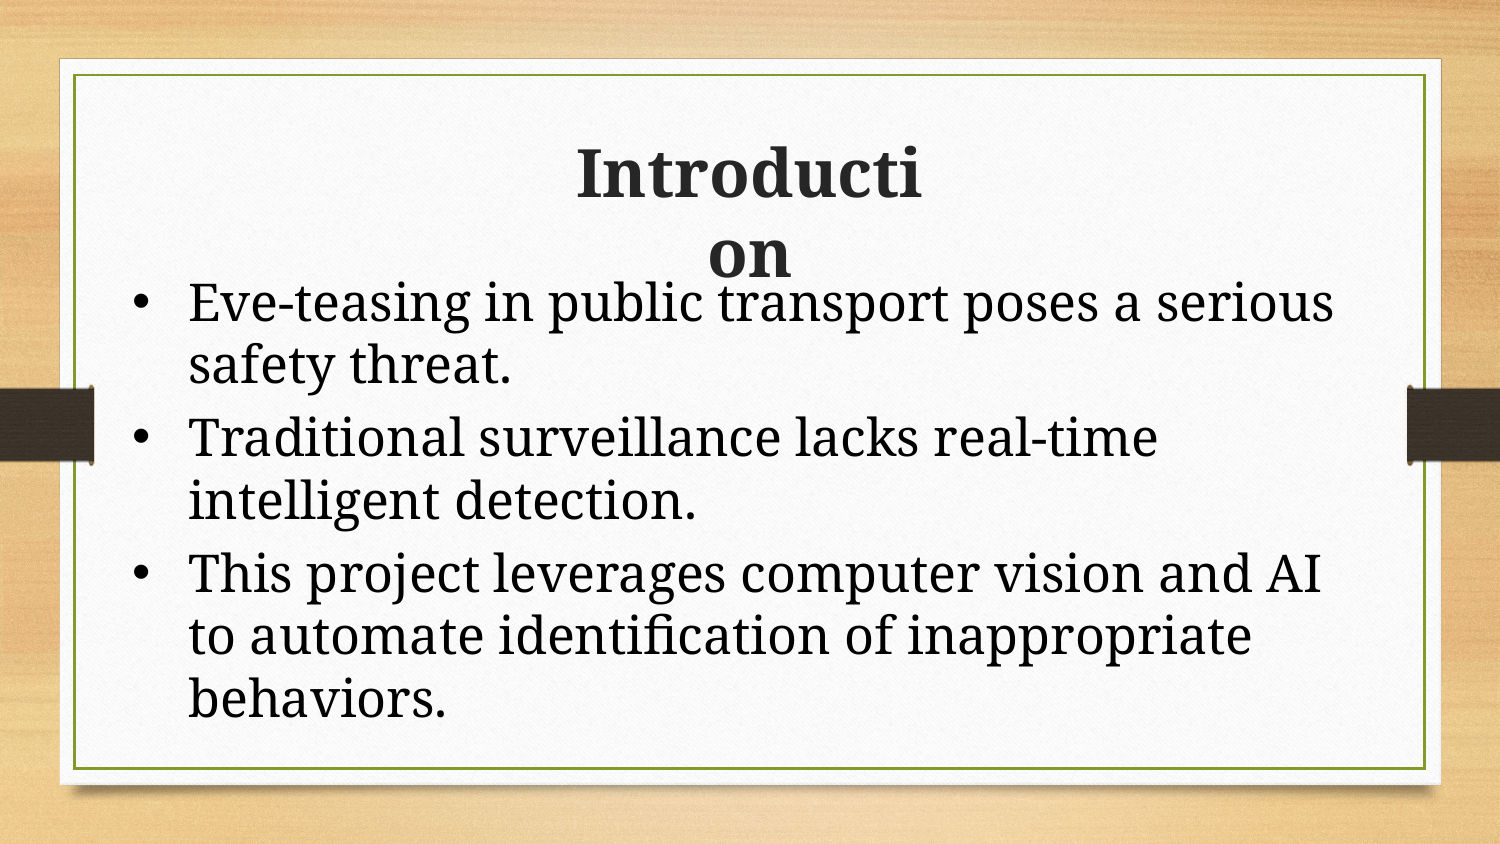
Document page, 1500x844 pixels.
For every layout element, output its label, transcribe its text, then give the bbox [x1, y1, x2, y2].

picture [0, 0, 1500, 844]
title Introduction [541, 115, 959, 217]
list Eve-teasing in public transport poses a serious safety threat. Traditional surveillance lacks real-time intelligent detection. This project leverages computer vision and AI to automate identification of inappropriate behaviors. [116, 254, 1383, 710]
